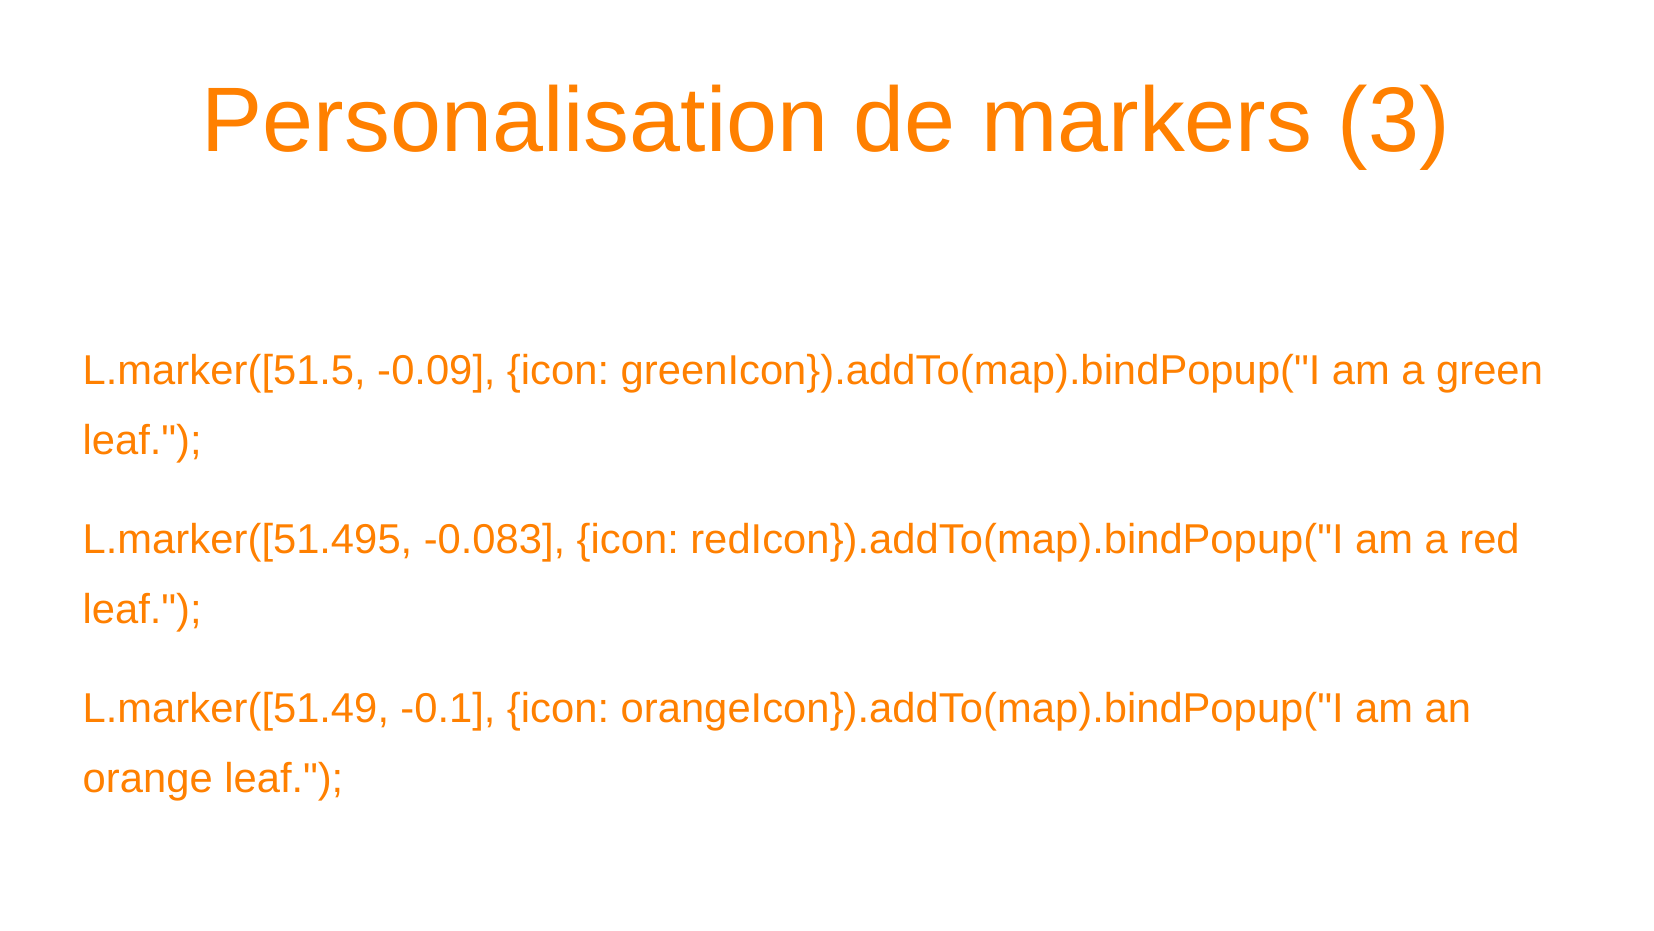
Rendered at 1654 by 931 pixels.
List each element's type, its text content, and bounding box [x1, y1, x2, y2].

list L.marker([51.5, -0.09], {icon: greenIcon}).addTo(map).bindPopup("I am a green leaf."); L.marker([51.495, -0.083], {icon: redIcon}).addTo(map).bindPopup("I am a red leaf."); L.marker([51.49, -0.1], {icon: orangeIcon}).addTo(map).bindPopup("I am an orange leaf."); [82, 323, 1571, 864]
title Personalisation de markers (3) [82, 37, 1571, 193]
